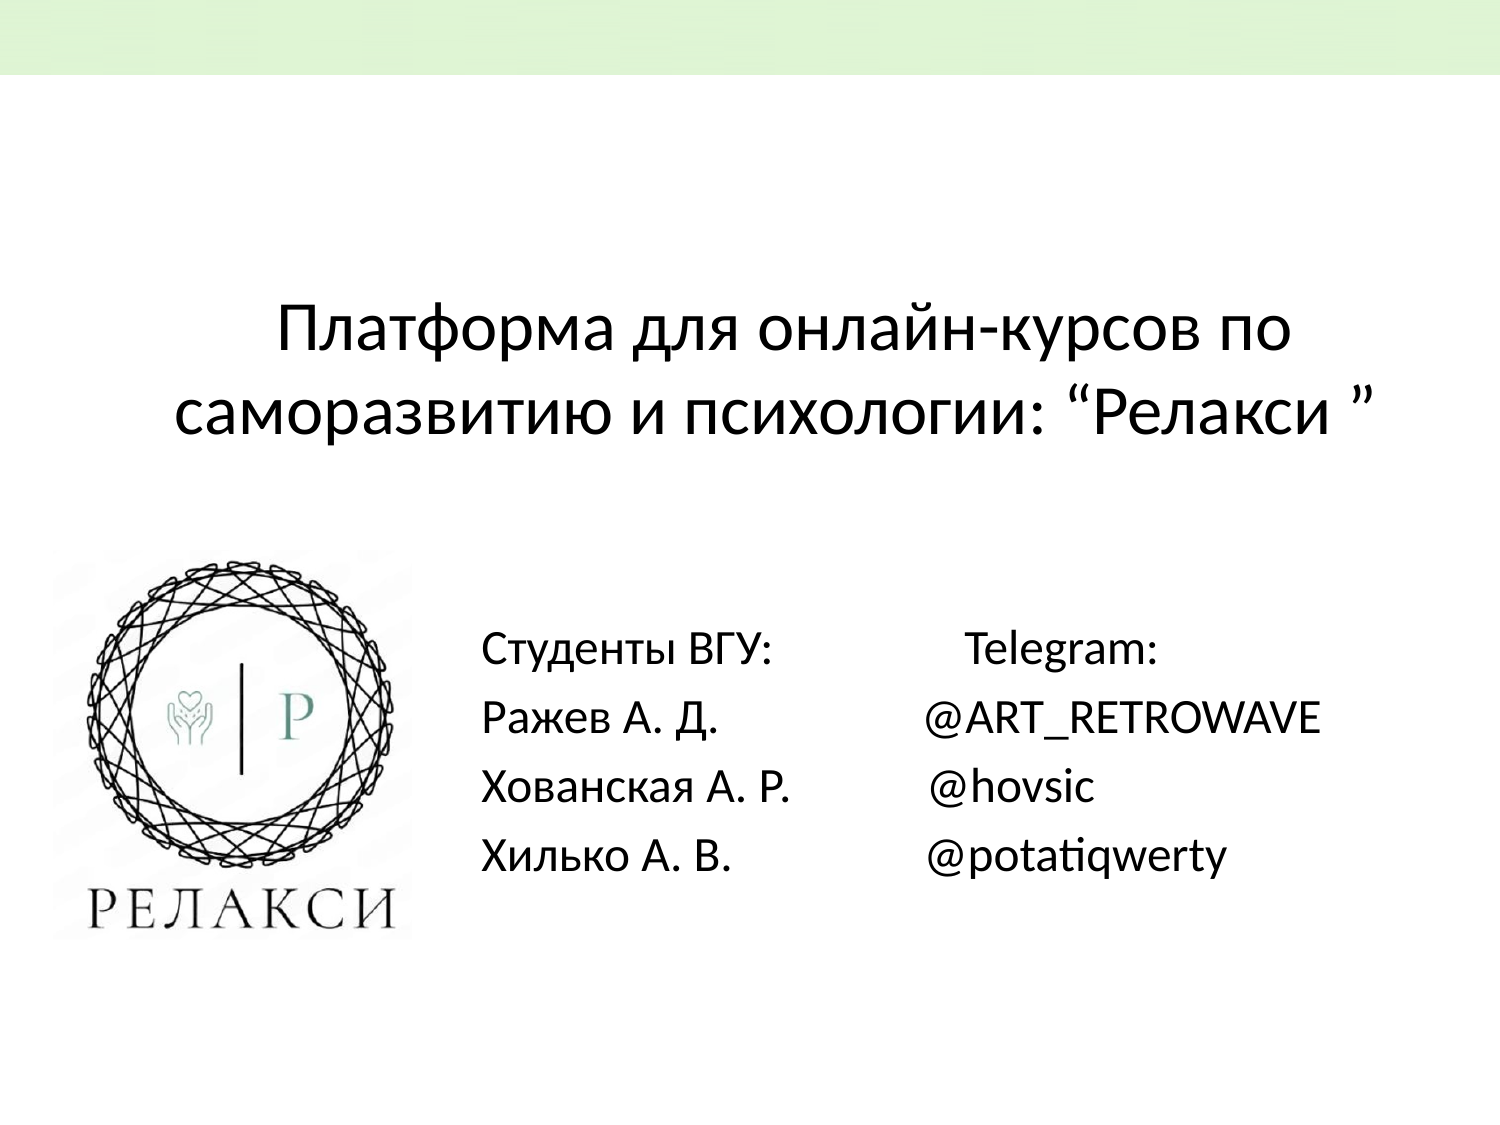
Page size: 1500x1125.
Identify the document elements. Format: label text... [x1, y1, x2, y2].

subtitle Студенты ВГУ: Telegram: Ражев А. Д. @ART_RETROWAVE Хованская А. Р. @hovsic Хилько А. В. @potatiqwerty [466, 607, 1500, 896]
picture [0, 0, 1500, 76]
picture [52, 550, 412, 953]
title Платформа для онлайн-курсов по саморазвитию и психологии: “Релакси ” [147, 243, 1423, 485]
